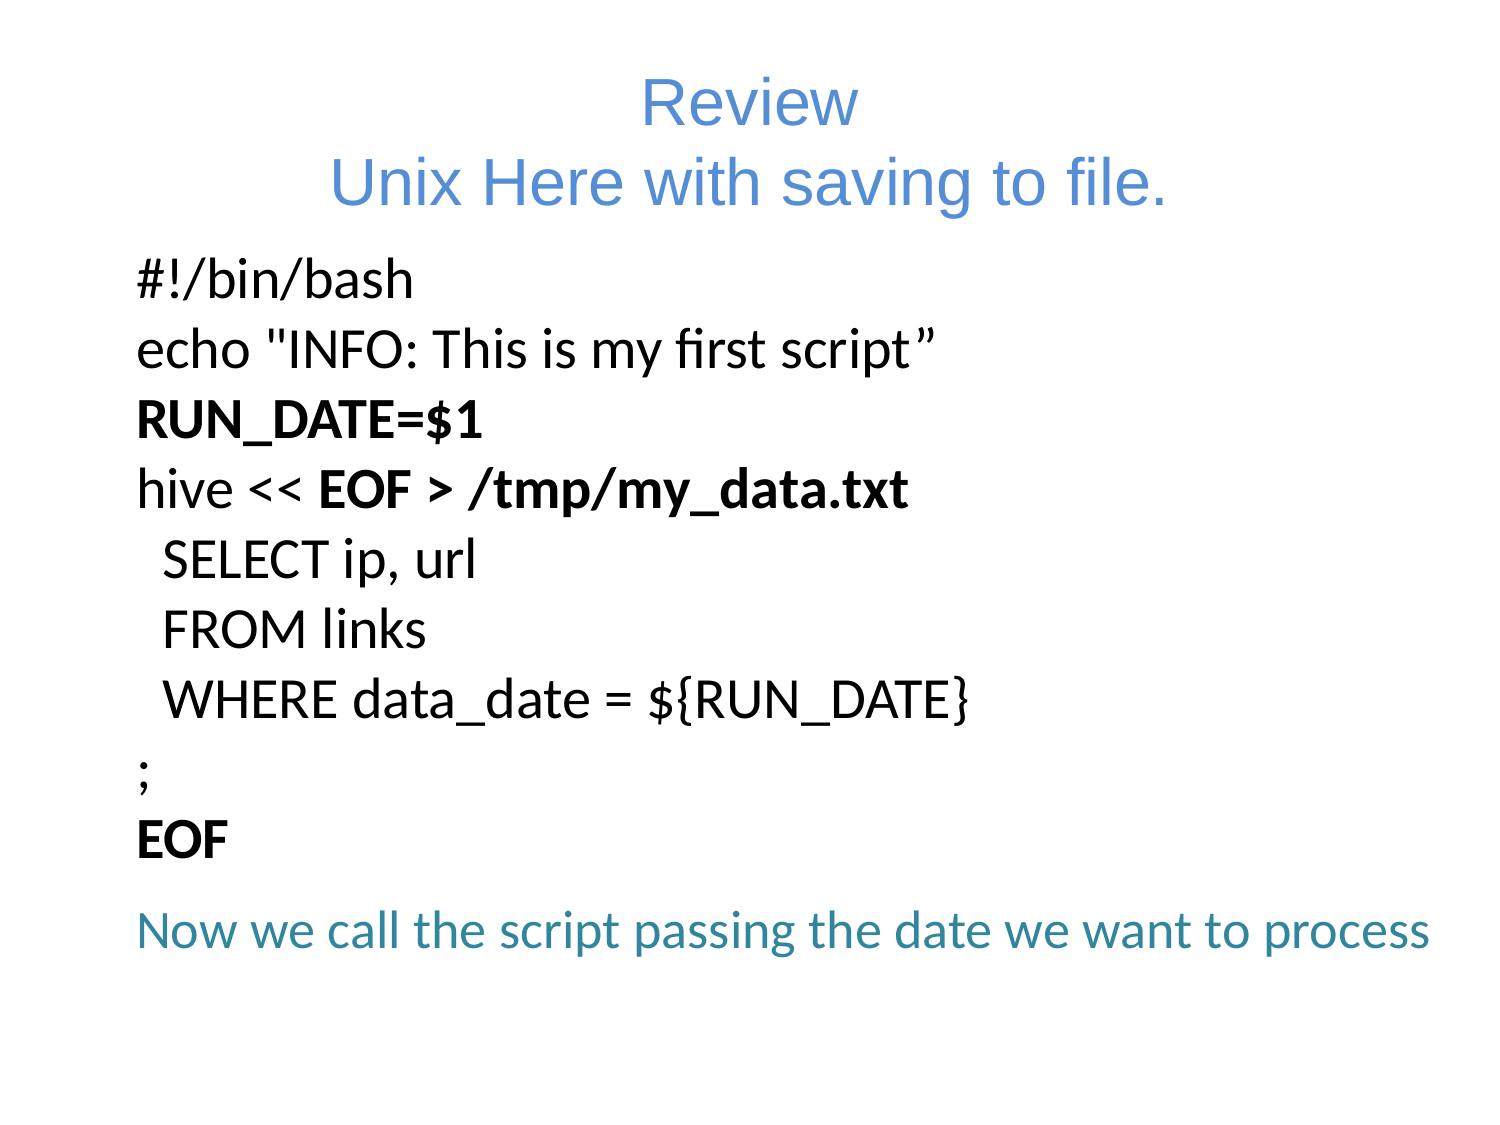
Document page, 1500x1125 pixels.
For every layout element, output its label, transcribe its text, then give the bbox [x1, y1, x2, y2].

text_box #!/bin/bash echo "INFO: This is my first script” RUN_DATE=$1 hive << EOF > /tmp/my_data.txt SELECT ip, url FROM links WHERE data_date = ${RUN_DATE} ; EOF Now we call the script passing the date we want to process [121, 232, 1462, 1097]
title Review Unix Here with saving to file. [75, 45, 1425, 233]
